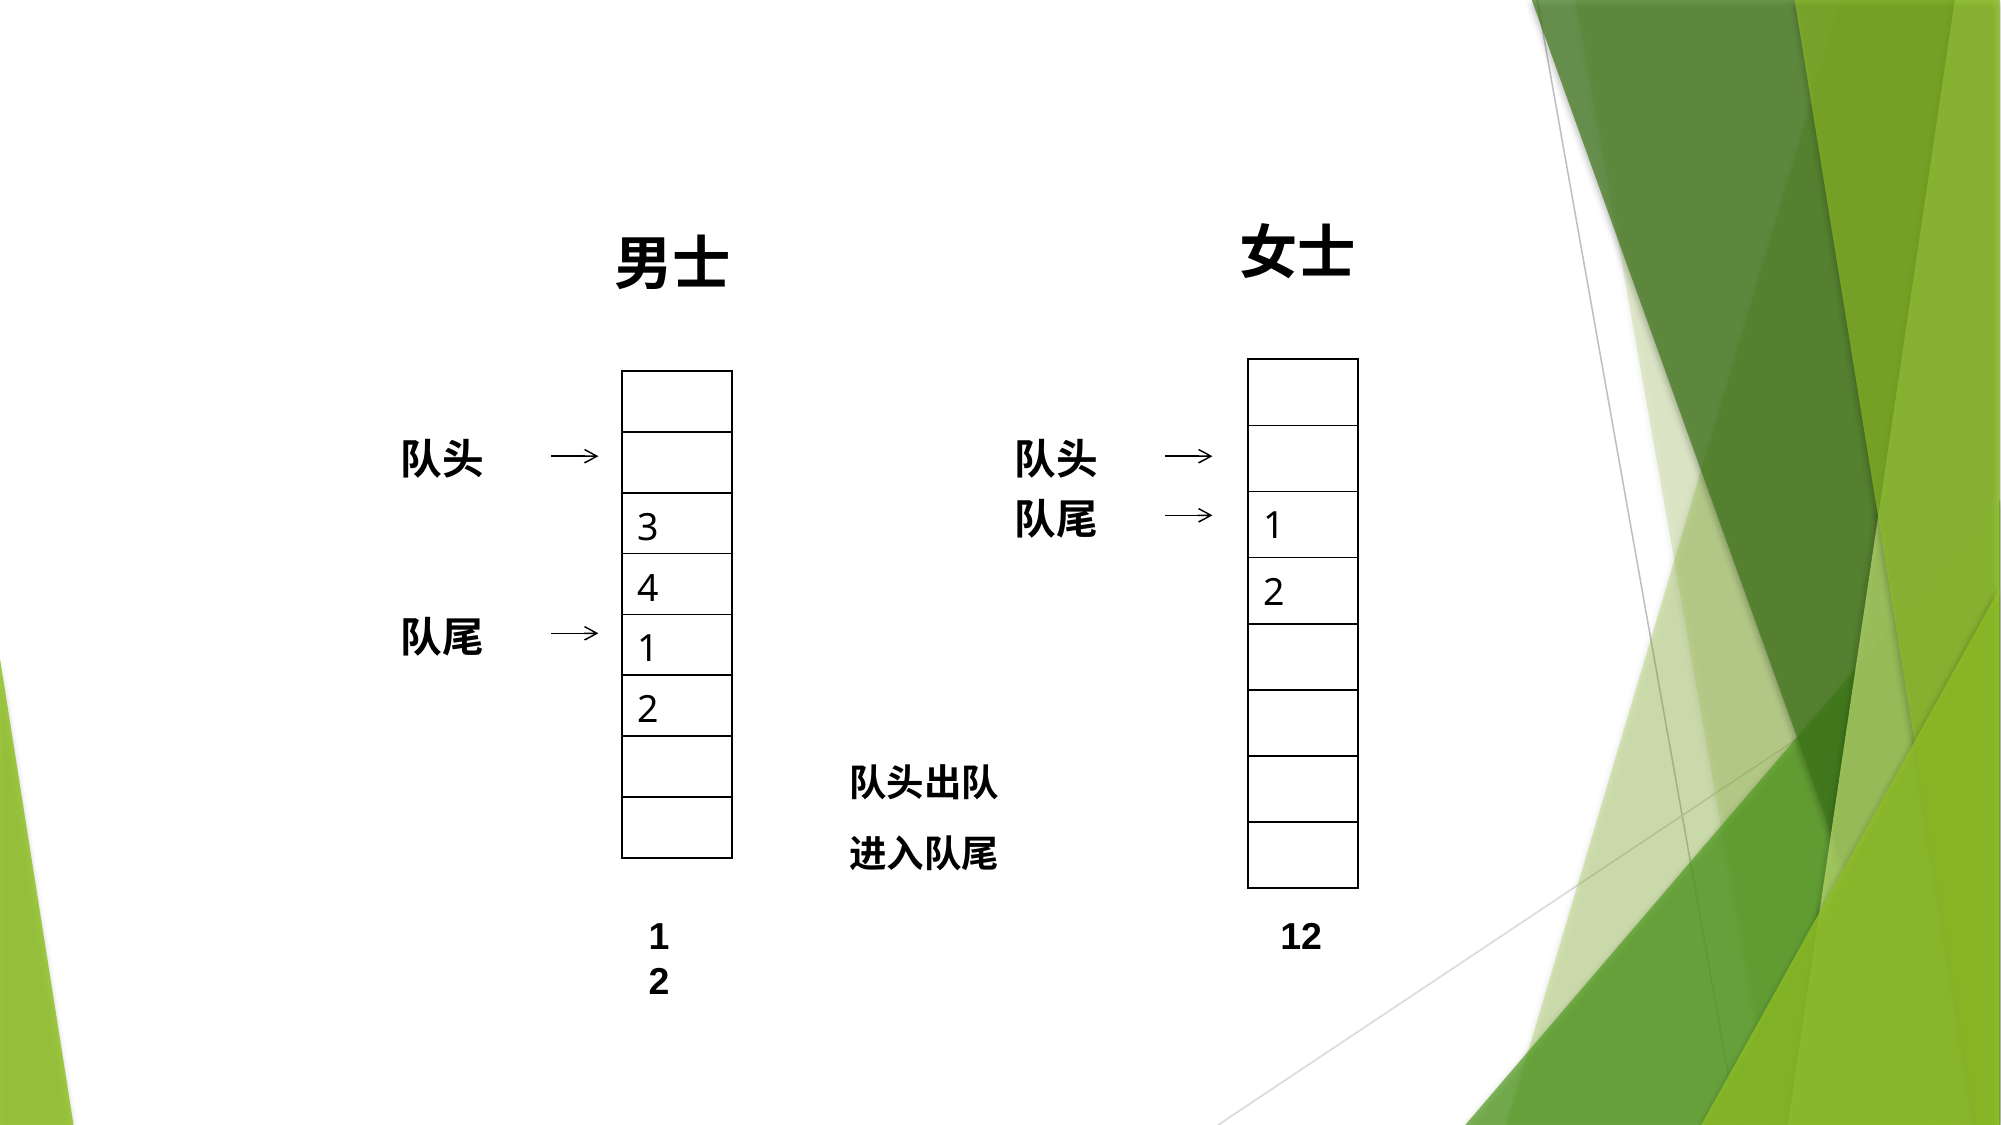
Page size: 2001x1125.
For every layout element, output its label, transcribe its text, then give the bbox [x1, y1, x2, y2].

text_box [999, 484, 1213, 552]
text_box 12 [1265, 904, 1337, 965]
table_header [1249, 360, 1357, 425]
text_box 进入队尾 [834, 822, 1047, 883]
table_cell [1249, 691, 1357, 755]
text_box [385, 602, 599, 670]
table_cell 2 [1249, 558, 1357, 623]
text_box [999, 425, 1213, 484]
table_cell 1 [623, 615, 731, 674]
table_cell 1 [1249, 492, 1357, 557]
text_box 1 2 [633, 904, 705, 1010]
table_cell [1249, 625, 1357, 689]
table_cell [1249, 757, 1357, 821]
table_cell 2 [623, 676, 731, 735]
table_cell [1249, 823, 1357, 887]
table_header [623, 372, 731, 431]
table_cell [623, 433, 731, 492]
text_box 队头出队 [834, 751, 1065, 812]
table_cell 3 [623, 494, 731, 553]
text_box 男士 [599, 218, 746, 304]
table_cell [623, 737, 731, 796]
table_cell [1249, 426, 1357, 491]
table_cell [623, 798, 731, 857]
table_cell 4 [623, 554, 731, 614]
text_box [385, 425, 599, 493]
text_box 女士 [1224, 208, 1378, 293]
